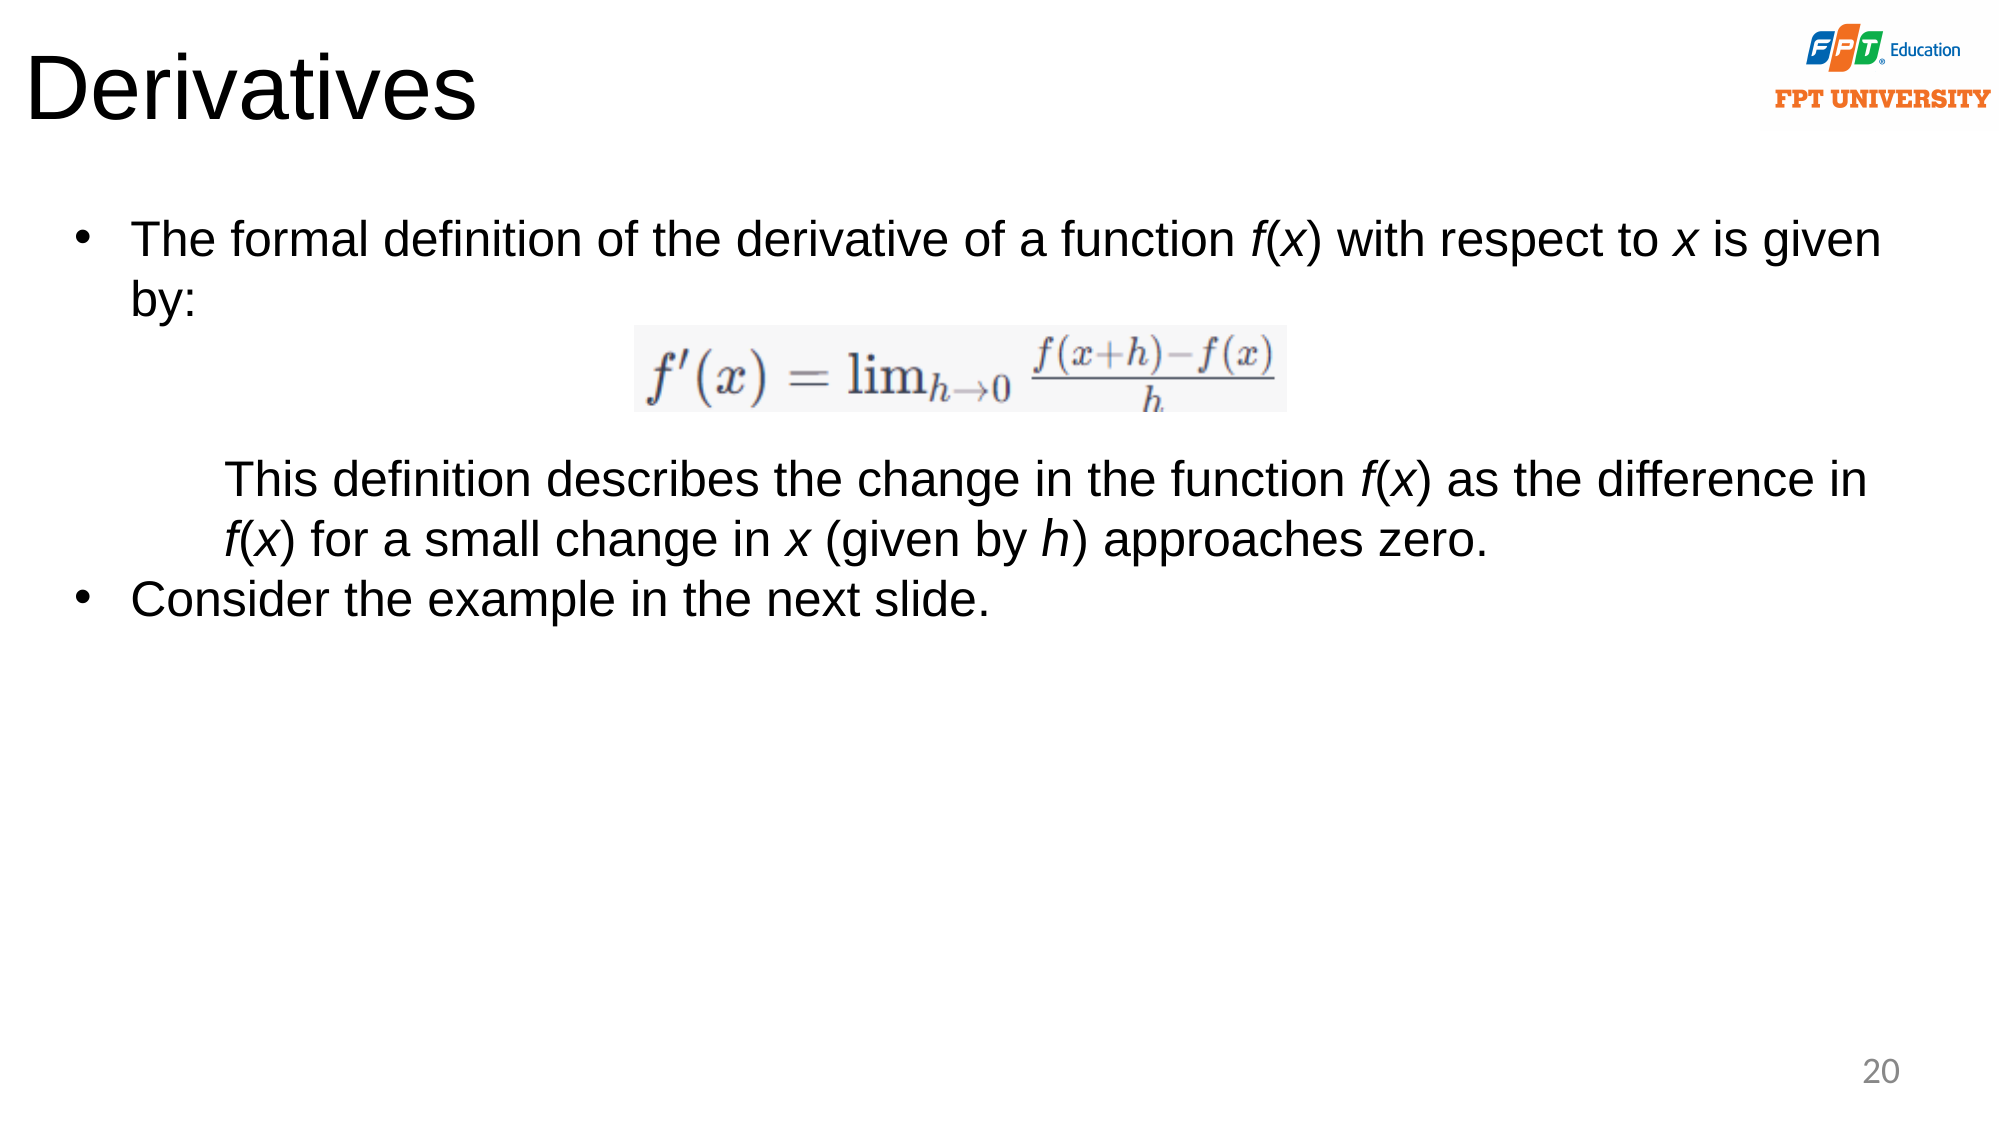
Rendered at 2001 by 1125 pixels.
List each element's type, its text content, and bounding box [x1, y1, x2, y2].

text_box Derivatives [22, 25, 922, 138]
text_box The formal definition of the derivative of a function f(x) with respect to x is given by: This definition describes the change in the function f(x) as the difference in f(x) for a small change in x (given by ℎ) approaches zero. Consider the example in the next slide. [72, 204, 1927, 687]
picture [1760, 0, 1999, 131]
slide_number 20 [1440, 1046, 1900, 1103]
picture [634, 325, 1287, 412]
